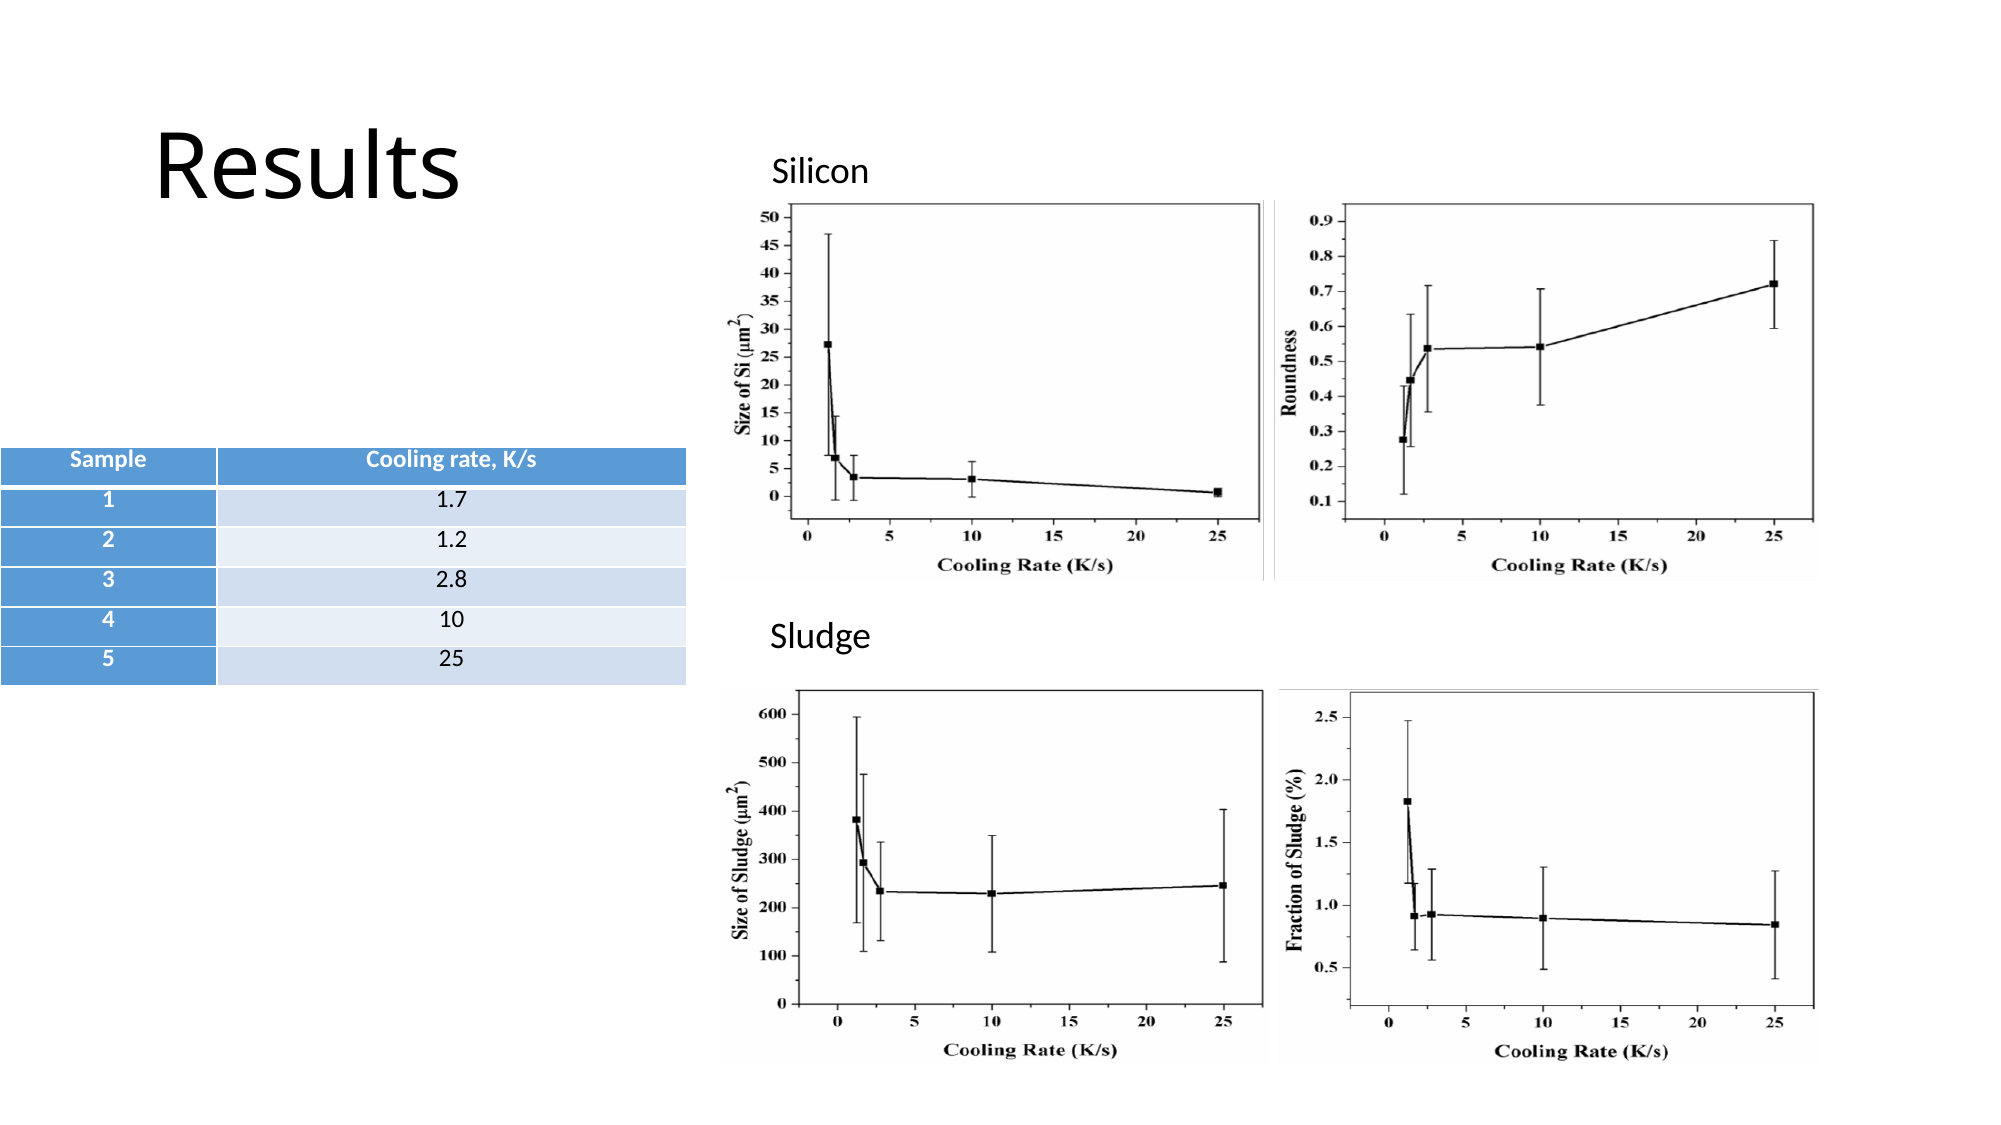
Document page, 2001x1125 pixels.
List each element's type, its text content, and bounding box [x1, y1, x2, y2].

table_cell 1 [1, 490, 216, 526]
picture [719, 200, 1819, 581]
table_cell 4 [1, 608, 216, 646]
table_cell 2 [1, 528, 216, 566]
table_cell 5 [1, 647, 216, 685]
table_cell 1.7 [218, 490, 686, 526]
table_header Sample [1, 448, 216, 485]
table_cell 25 [218, 647, 686, 685]
table_cell 10 [218, 608, 686, 646]
text_box Silicon [757, 138, 885, 198]
picture [719, 686, 1819, 1065]
table_cell 2.8 [218, 568, 686, 606]
table_header Cooling rate, K/s [218, 448, 686, 485]
text_box Sludge [755, 603, 887, 664]
table_cell 1.2 [218, 528, 686, 566]
table_cell 3 [1, 568, 216, 606]
title Results [137, 59, 1863, 278]
